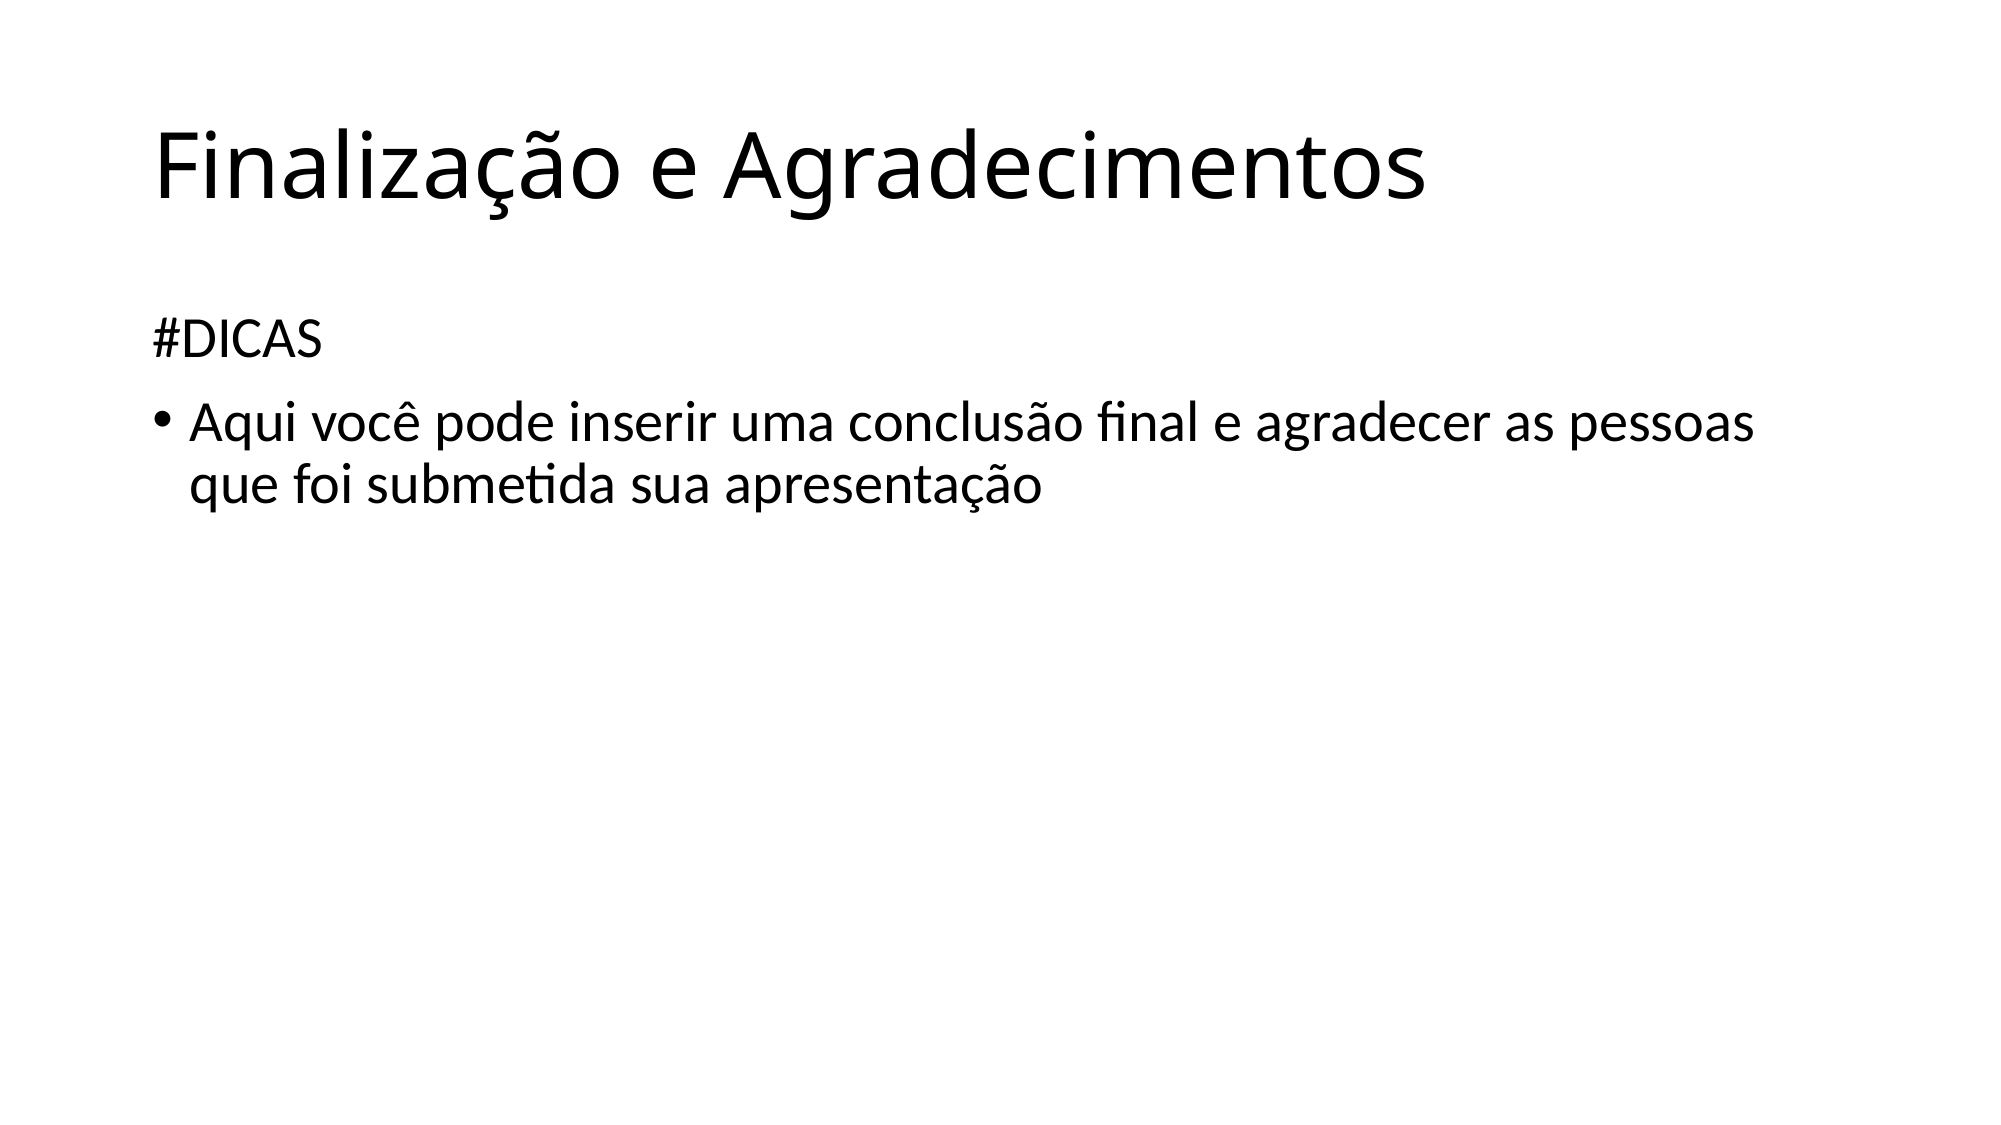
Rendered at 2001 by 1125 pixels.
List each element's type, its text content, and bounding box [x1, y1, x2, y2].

list #DICAS Aqui você pode inserir uma conclusão final e agradecer as pessoas que foi submetida sua apresentação [137, 299, 1863, 1014]
title Finalização e Agradecimentos [137, 59, 1863, 278]
